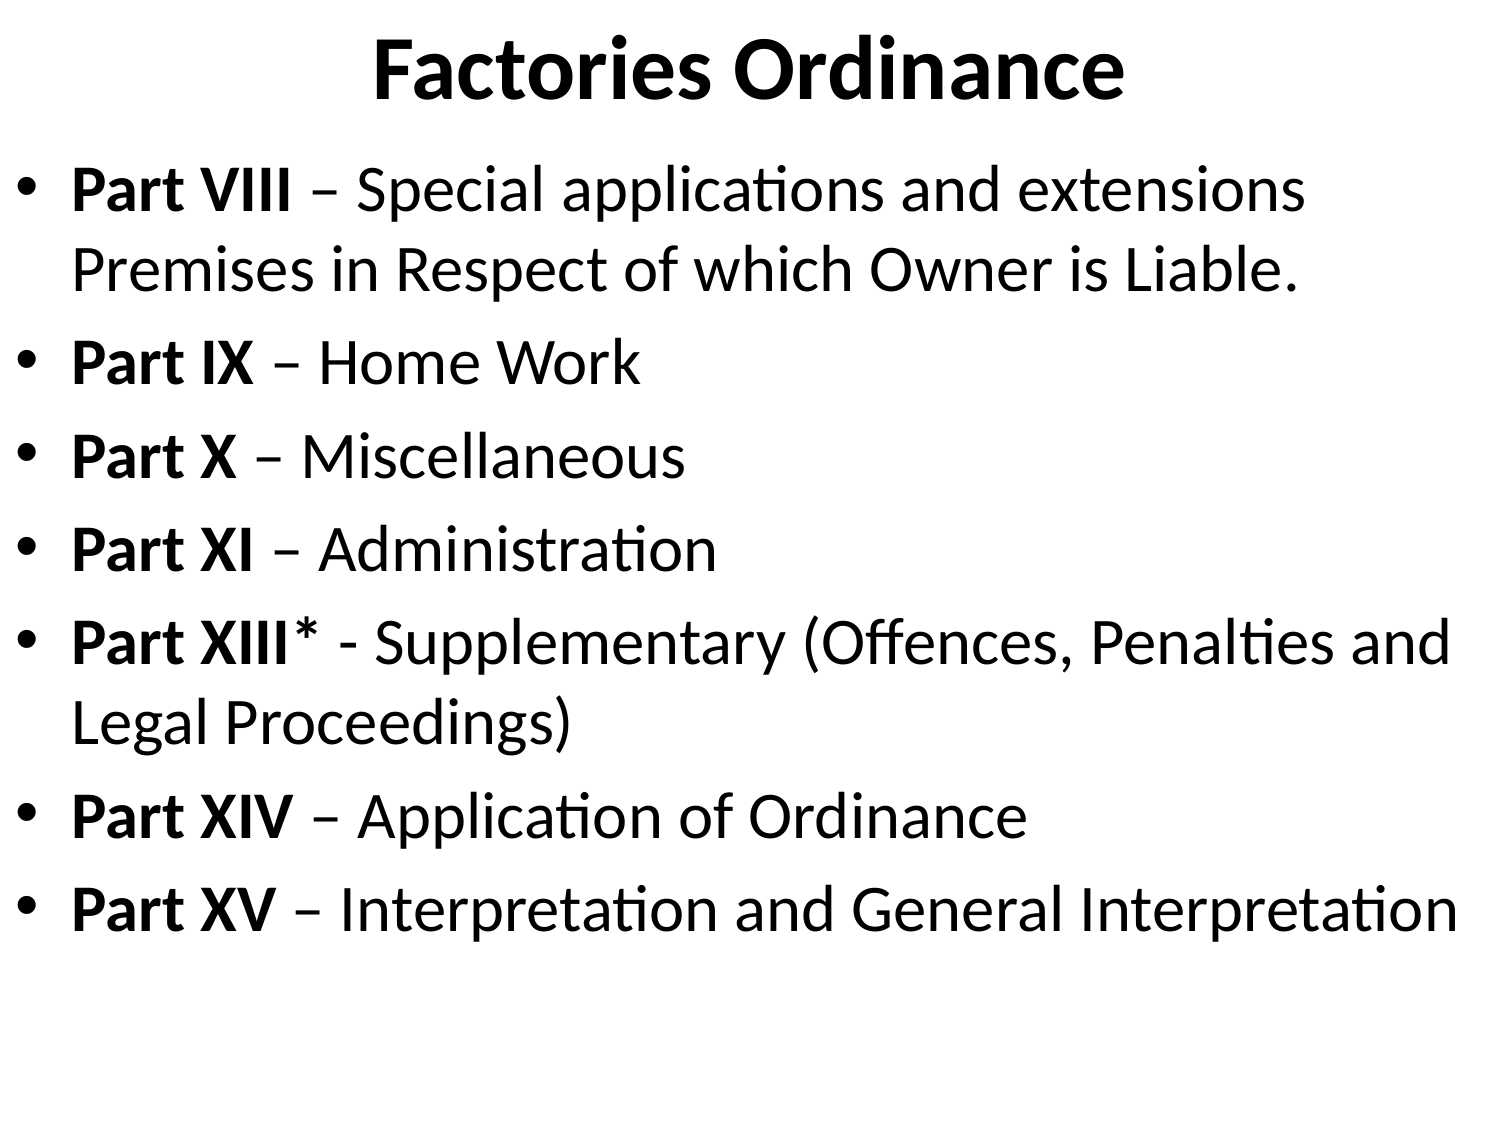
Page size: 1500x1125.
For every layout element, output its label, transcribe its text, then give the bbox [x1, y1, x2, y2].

title Factories Ordinance [75, 0, 1425, 125]
list Part VIII – Special applications and extensions Premises in Respect of which Owner is Liable. Part IX – Home Work Part X – Miscellaneous Part XI – Administration Part XIII* - Supplementary (Offences, Penalties and Legal Proceedings) Part XIV – Application of Ordinance Part XV – Interpretation and General Interpretation [0, 137, 1500, 1125]
